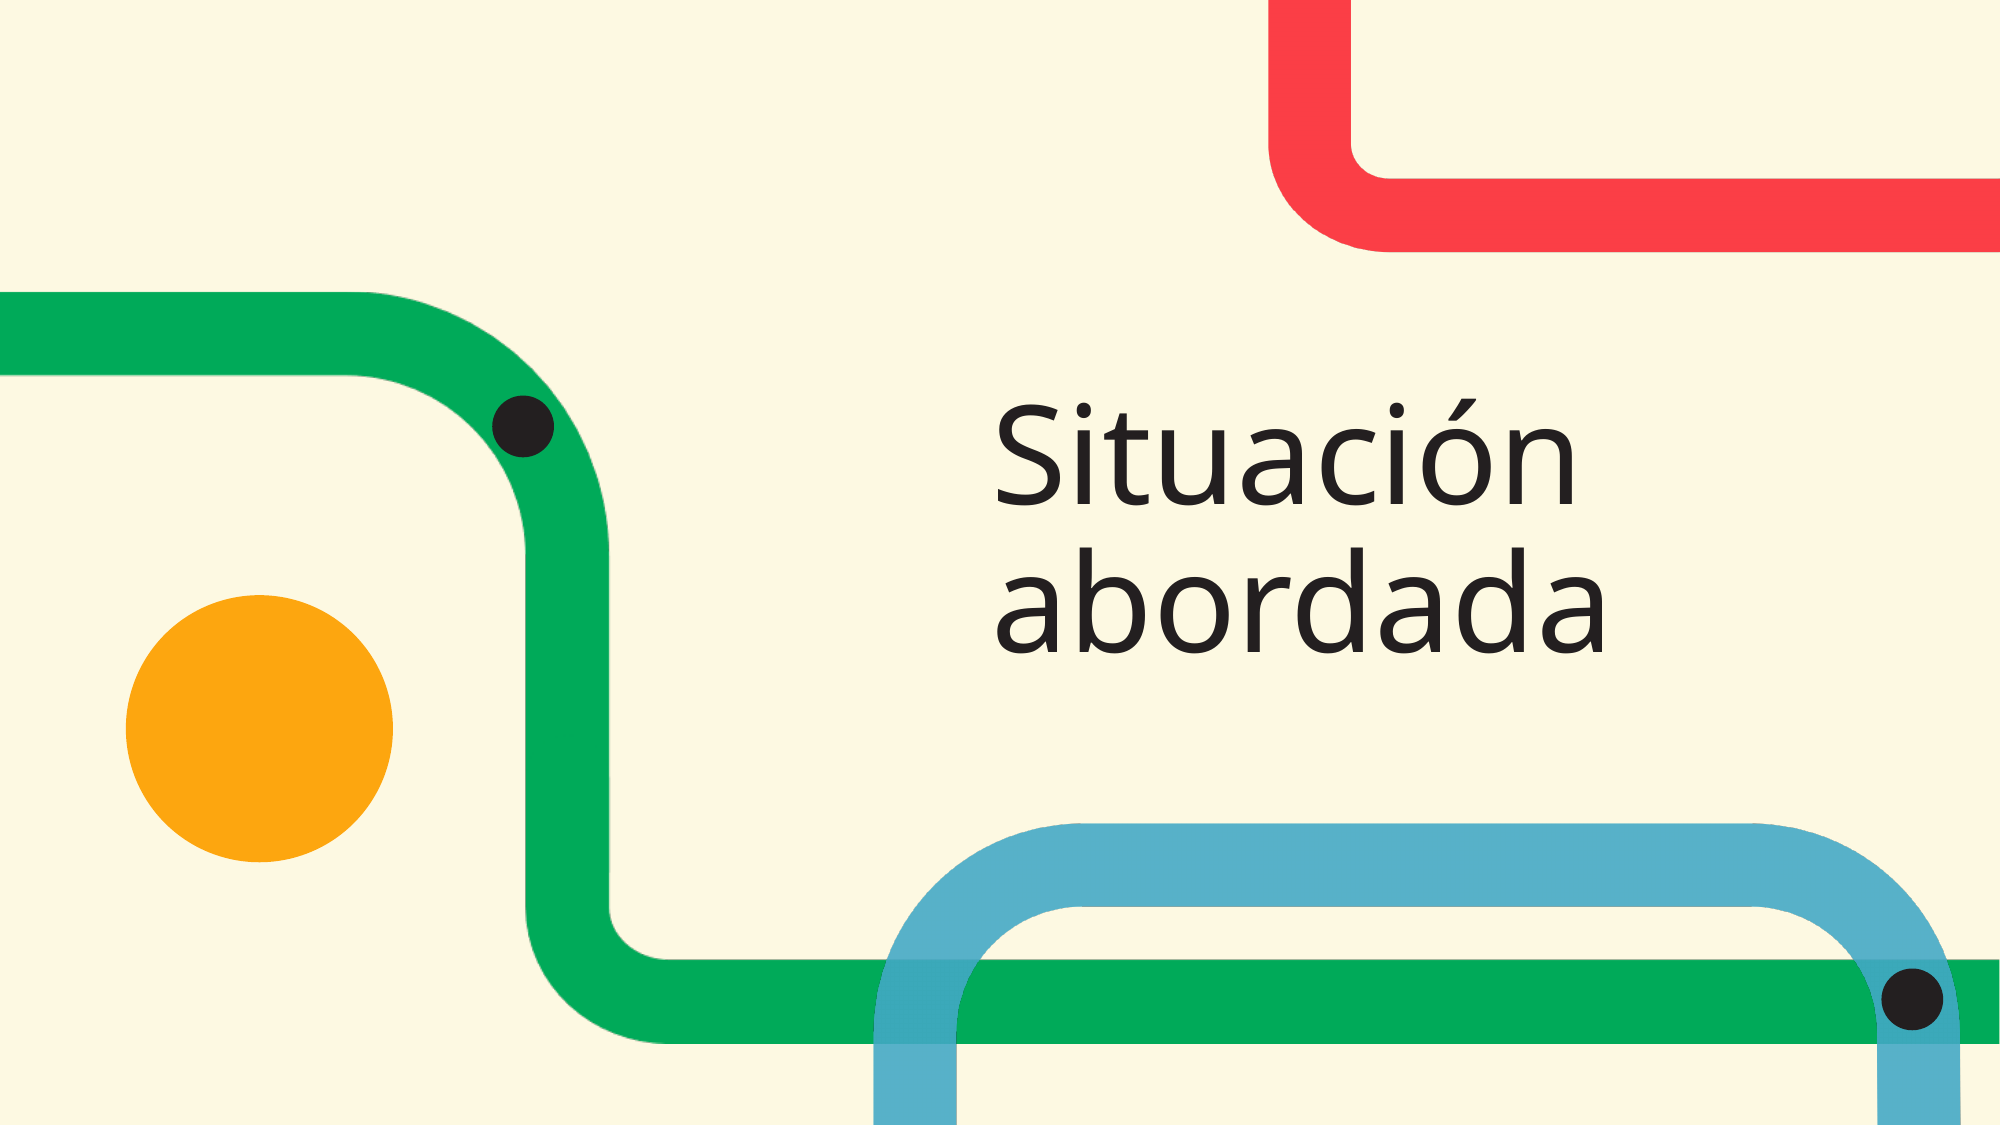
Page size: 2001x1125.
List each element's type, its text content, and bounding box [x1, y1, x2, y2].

picture [0, 291, 2000, 1125]
title Situación abordada [976, 378, 1881, 777]
picture [1268, 0, 2000, 253]
